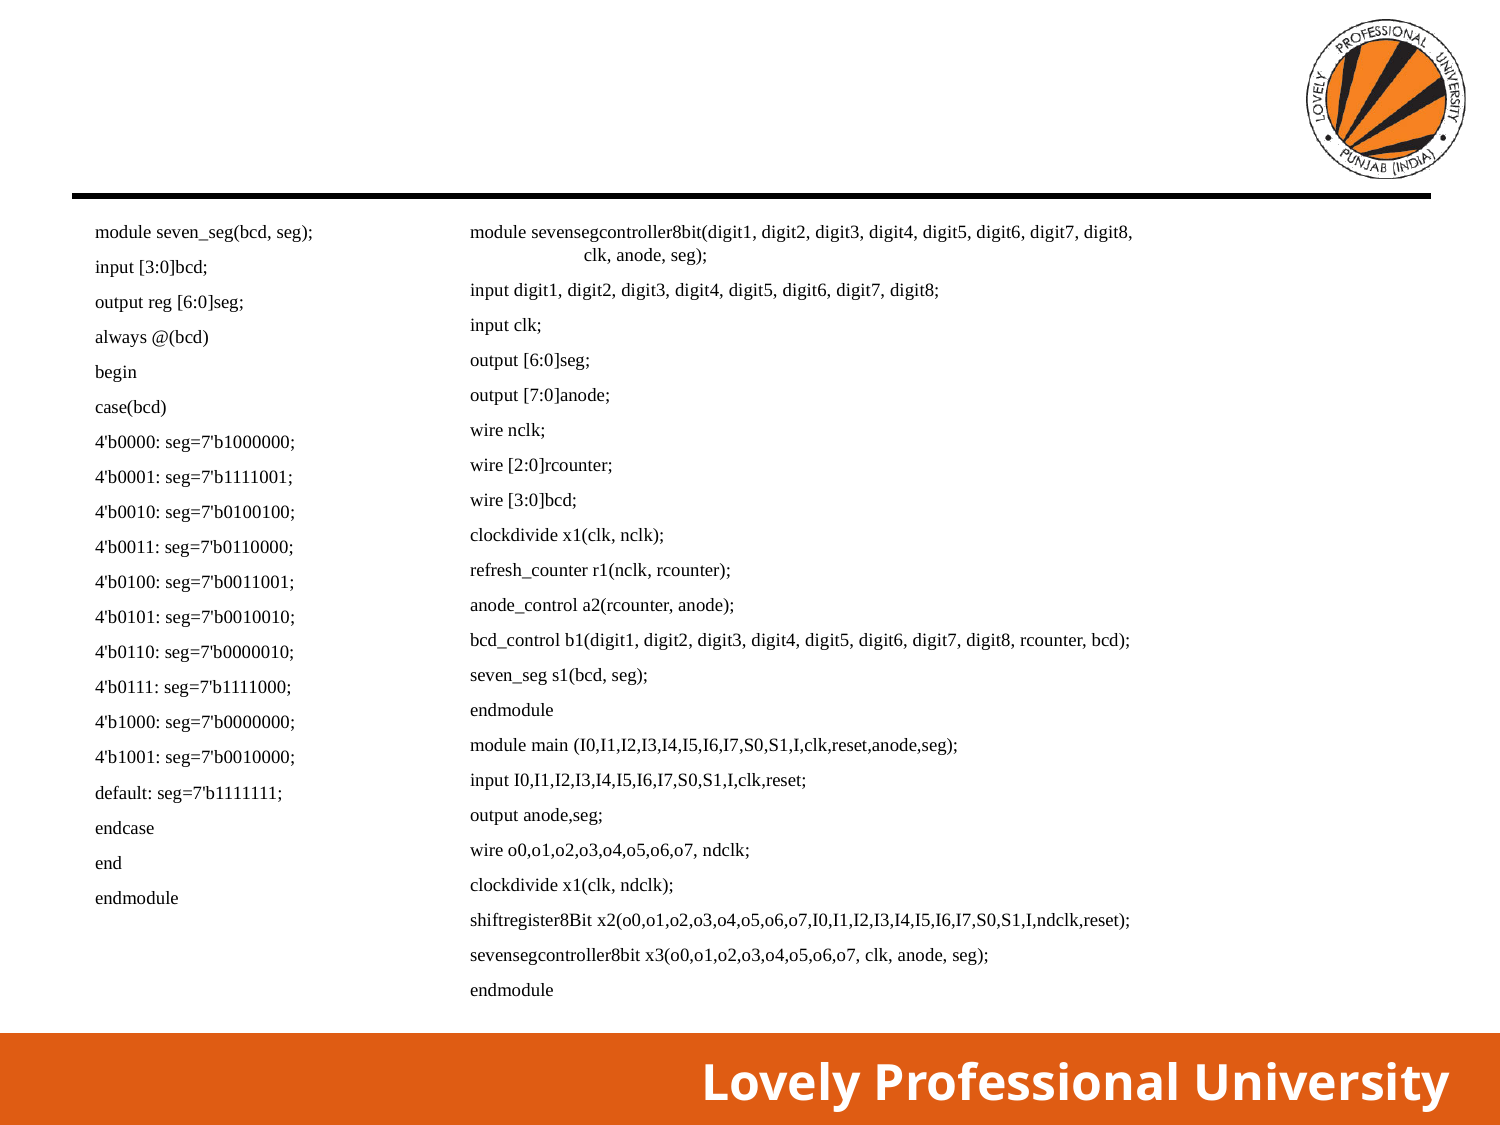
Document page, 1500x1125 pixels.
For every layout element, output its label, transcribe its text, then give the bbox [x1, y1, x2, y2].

list module seven_seg(bcd, seg); input [3:0]bcd; output reg [6:0]seg; always @(bcd) begin case(bcd) 4'b0000: seg=7'b1000000; 4'b0001: seg=7'b1111001; 4'b0010: seg=7'b0100100; 4'b0011: seg=7'b0110000; 4'b0100: seg=7'b0011001; 4'b0101: seg=7'b0010010; 4'b0110: seg=7'b0000010; 4'b0111: seg=7'b1111000; 4'b1000: seg=7'b0000000; 4'b1001: seg=7'b0010000; default: seg=7'b1111111; endcase end endmodule [87, 212, 462, 1038]
list module sevensegcontroller8bit(digit1, digit2, digit3, digit4, digit5, digit6, digit7, digit8, clk, anode, seg); input digit1, digit2, digit3, digit4, digit5, digit6, digit7, digit8; input clk; output [6:0]seg; output [7:0]anode; wire nclk; wire [2:0]rcounter; wire [3:0]bcd; clockdivide x1(clk, nclk); refresh_counter r1(nclk, rcounter); anode_control a2(rcounter, anode); bcd_control b1(digit1, digit2, digit3, digit4, digit5, digit6, digit7, digit8, rcounter, bcd); seven_seg s1(bcd, seg); endmodule module main (I0,I1,I2,I3,I4,I5,I6,I7,S0,S1,I,clk,reset,anode,seg); input I0,I1,I2,I3,I4,I5,I6,I7,S0,S1,I,clk,reset; output anode,seg; wire o0,o1,o2,o3,o4,o5,o6,o7, ndclk; clockdivide x1(clk, ndclk); shiftregister8Bit x2(o0,o1,o2,o3,o4,o5,o6,o7,I0,I1,I2,I3,I4,I5,I6,I7,S0,S1,I,ndclk,reset); sevensegcontroller8bit x3(o0,o1,o2,o3,o4,o5,o6,o7, clk, anode, seg); endmodule [462, 212, 1150, 1038]
picture [1306, 19, 1466, 179]
